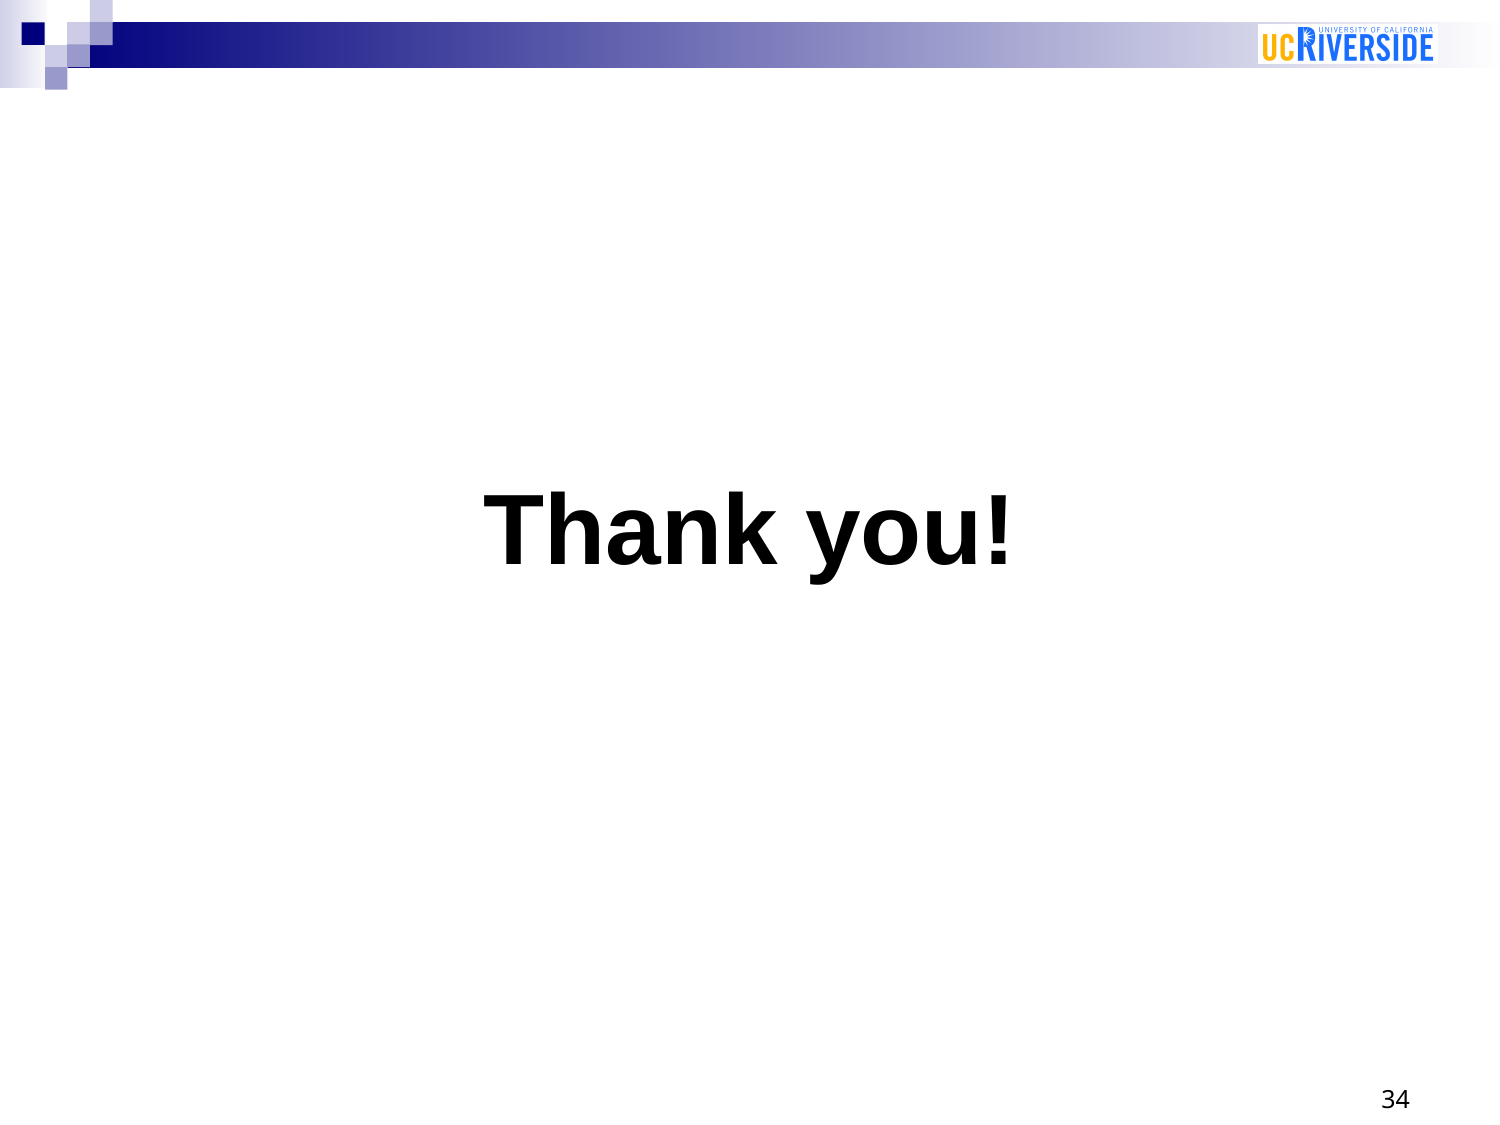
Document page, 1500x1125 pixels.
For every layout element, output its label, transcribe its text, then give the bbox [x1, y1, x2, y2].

slide_number 34 [1237, 1074, 1426, 1125]
title Thank you! [75, 474, 1425, 575]
picture [1258, 24, 1438, 64]
